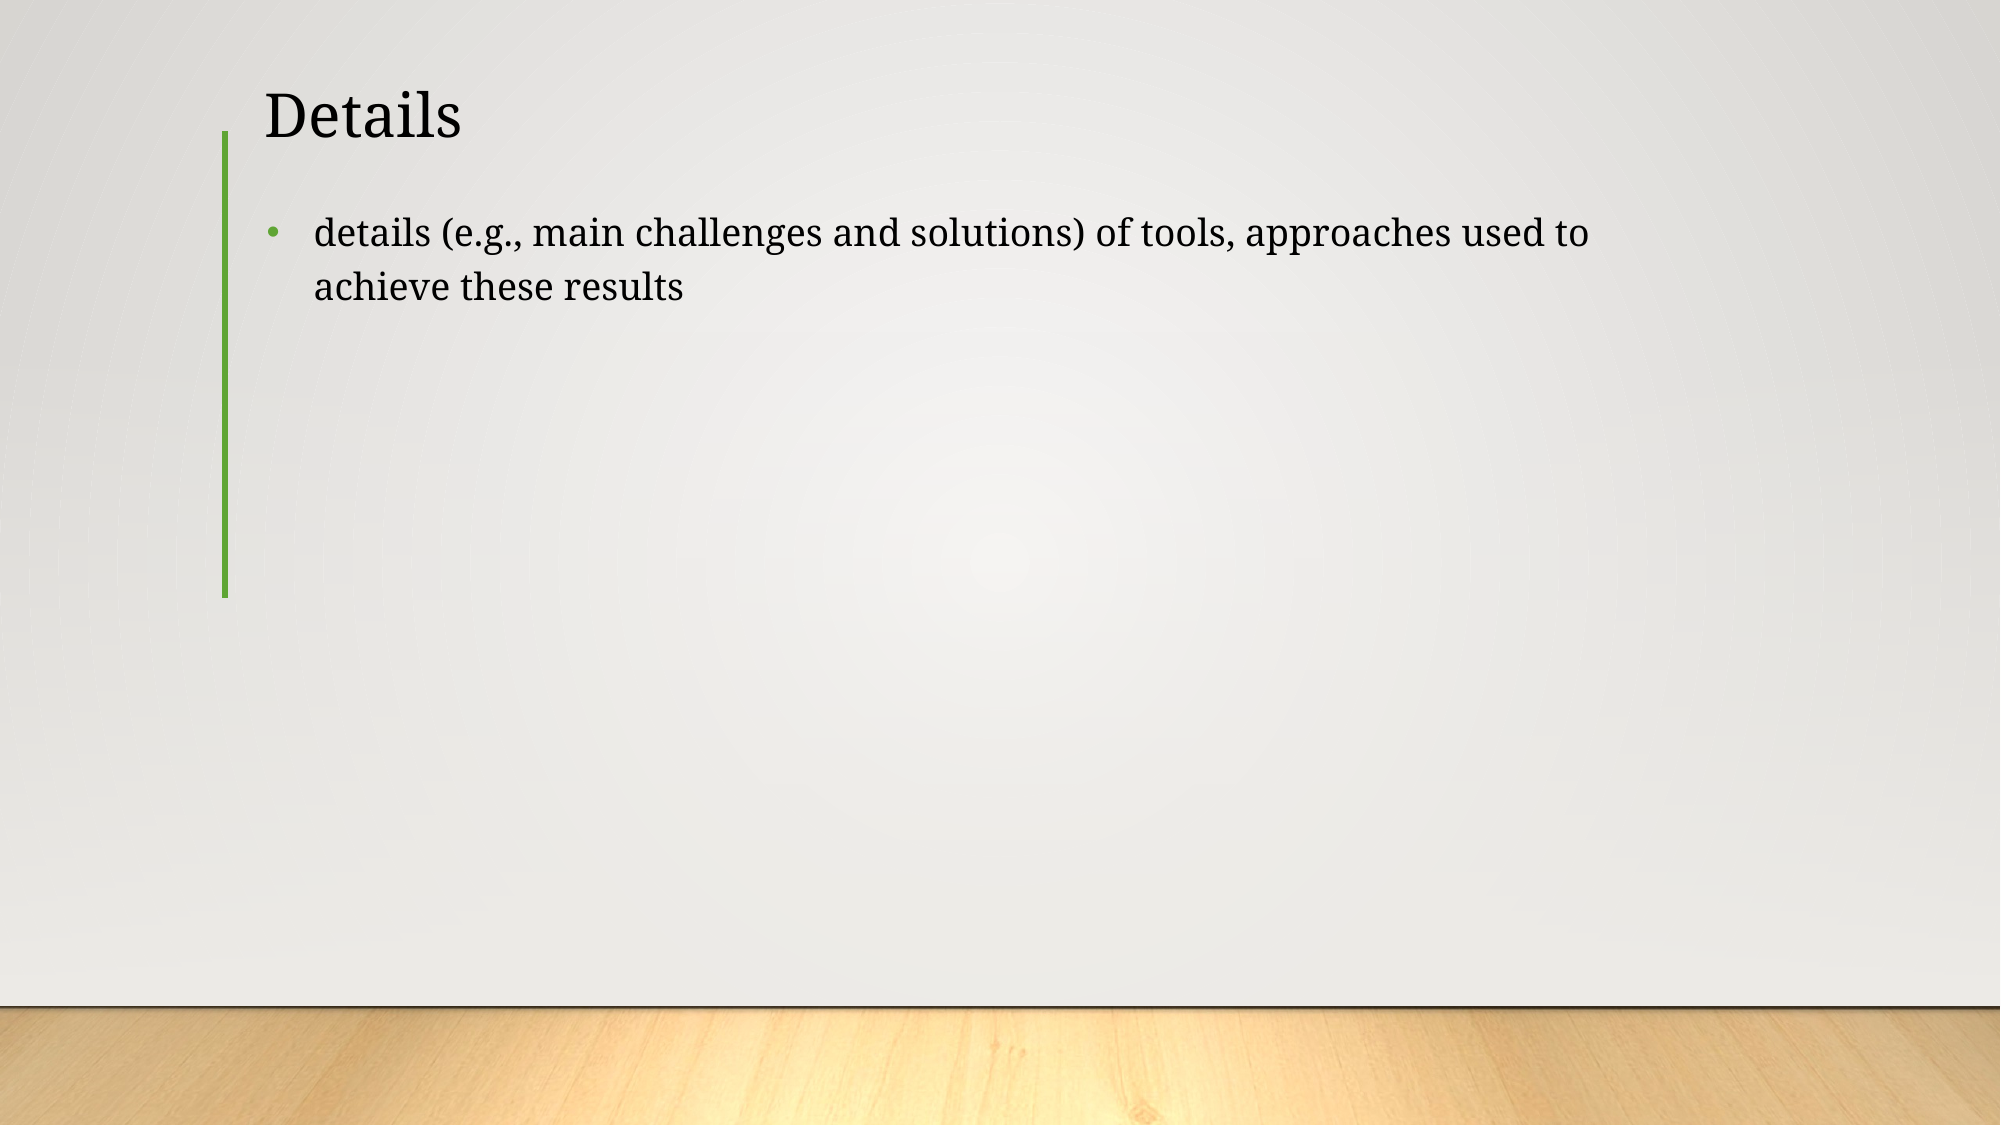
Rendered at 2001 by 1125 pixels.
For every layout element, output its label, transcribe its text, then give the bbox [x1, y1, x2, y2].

list details (e.g., main challenges and solutions) of tools, approaches used to achieve these results [251, 185, 1655, 791]
picture [0, 1006, 2000, 1125]
title Details [249, 77, 1655, 159]
